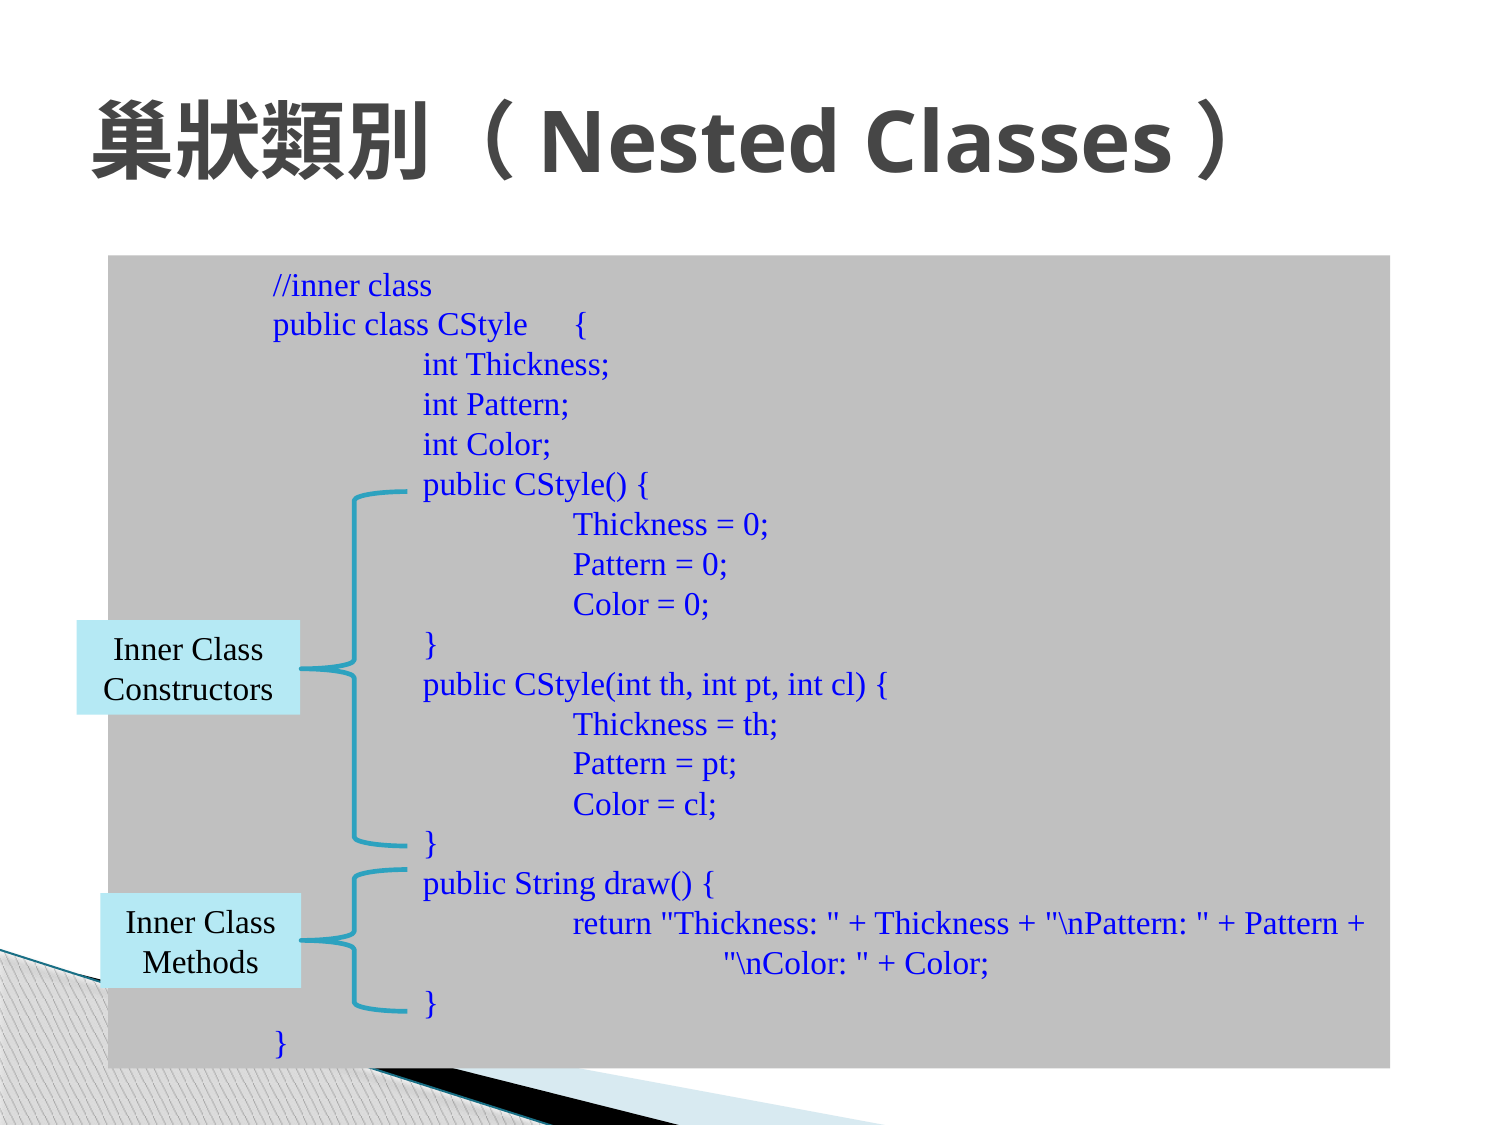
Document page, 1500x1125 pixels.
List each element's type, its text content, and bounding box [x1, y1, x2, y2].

text_box //inner class public class CStyle { int Thickness; int Pattern; int Color; public CStyle() { Thickness = 0; Pattern = 0; Color = 0; } public CStyle(int th, int pt, int cl) { Thickness = th; Pattern = pt; Color = cl; } public String draw() { return "Thickness: " + Thickness + "\nPattern: " + Pattern + "\nColor: " + Color; } } [108, 255, 1391, 1069]
text_box Inner Class Constructors [76, 620, 301, 715]
text_box [300, 868, 408, 1013]
title 巢狀類別（Nested Classes） [75, 45, 1425, 233]
text_box [300, 490, 408, 847]
text_box Inner Class Methods [100, 893, 302, 988]
